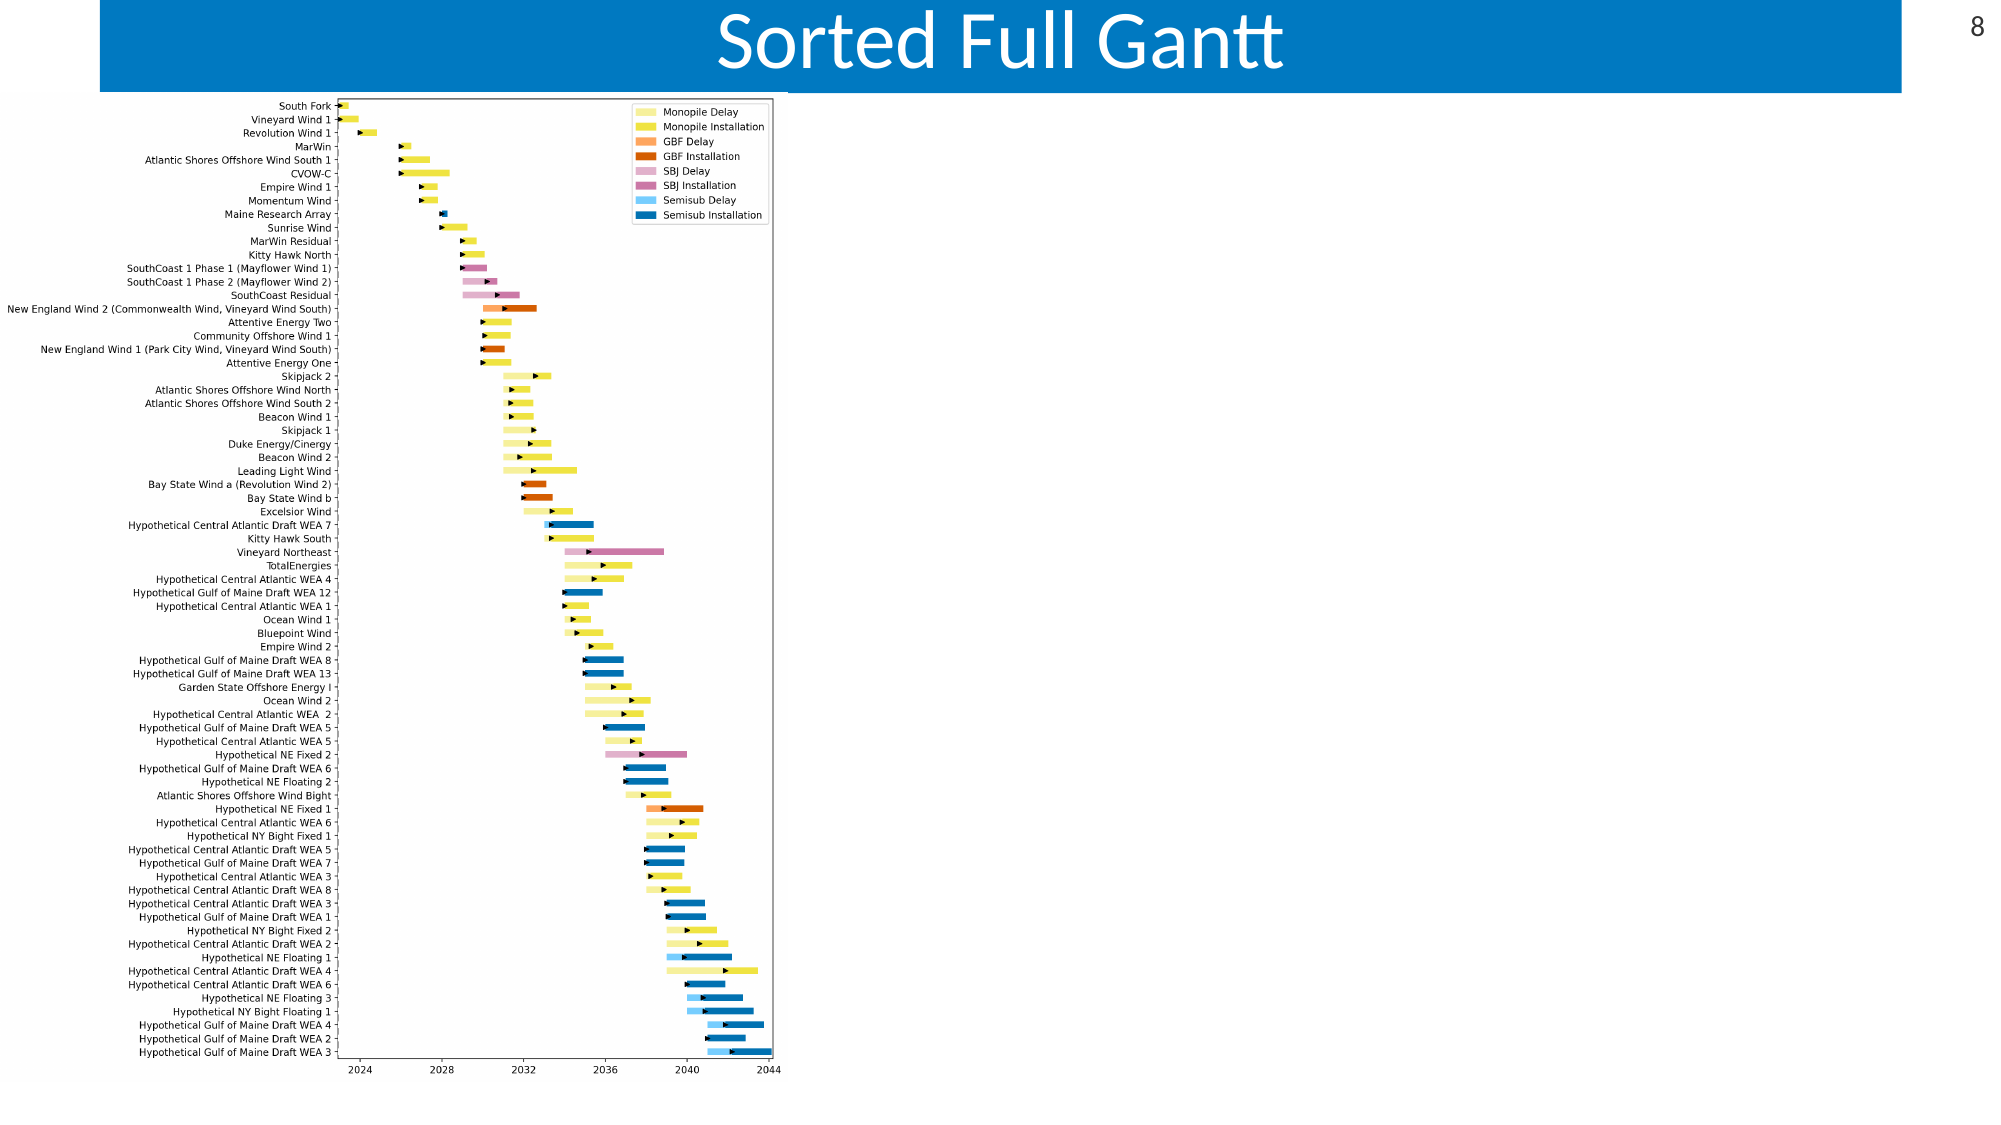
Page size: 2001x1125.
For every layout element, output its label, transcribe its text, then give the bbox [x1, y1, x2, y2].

picture [0, 92, 788, 1082]
title Sorted Full Gantt [99, 0, 1902, 94]
